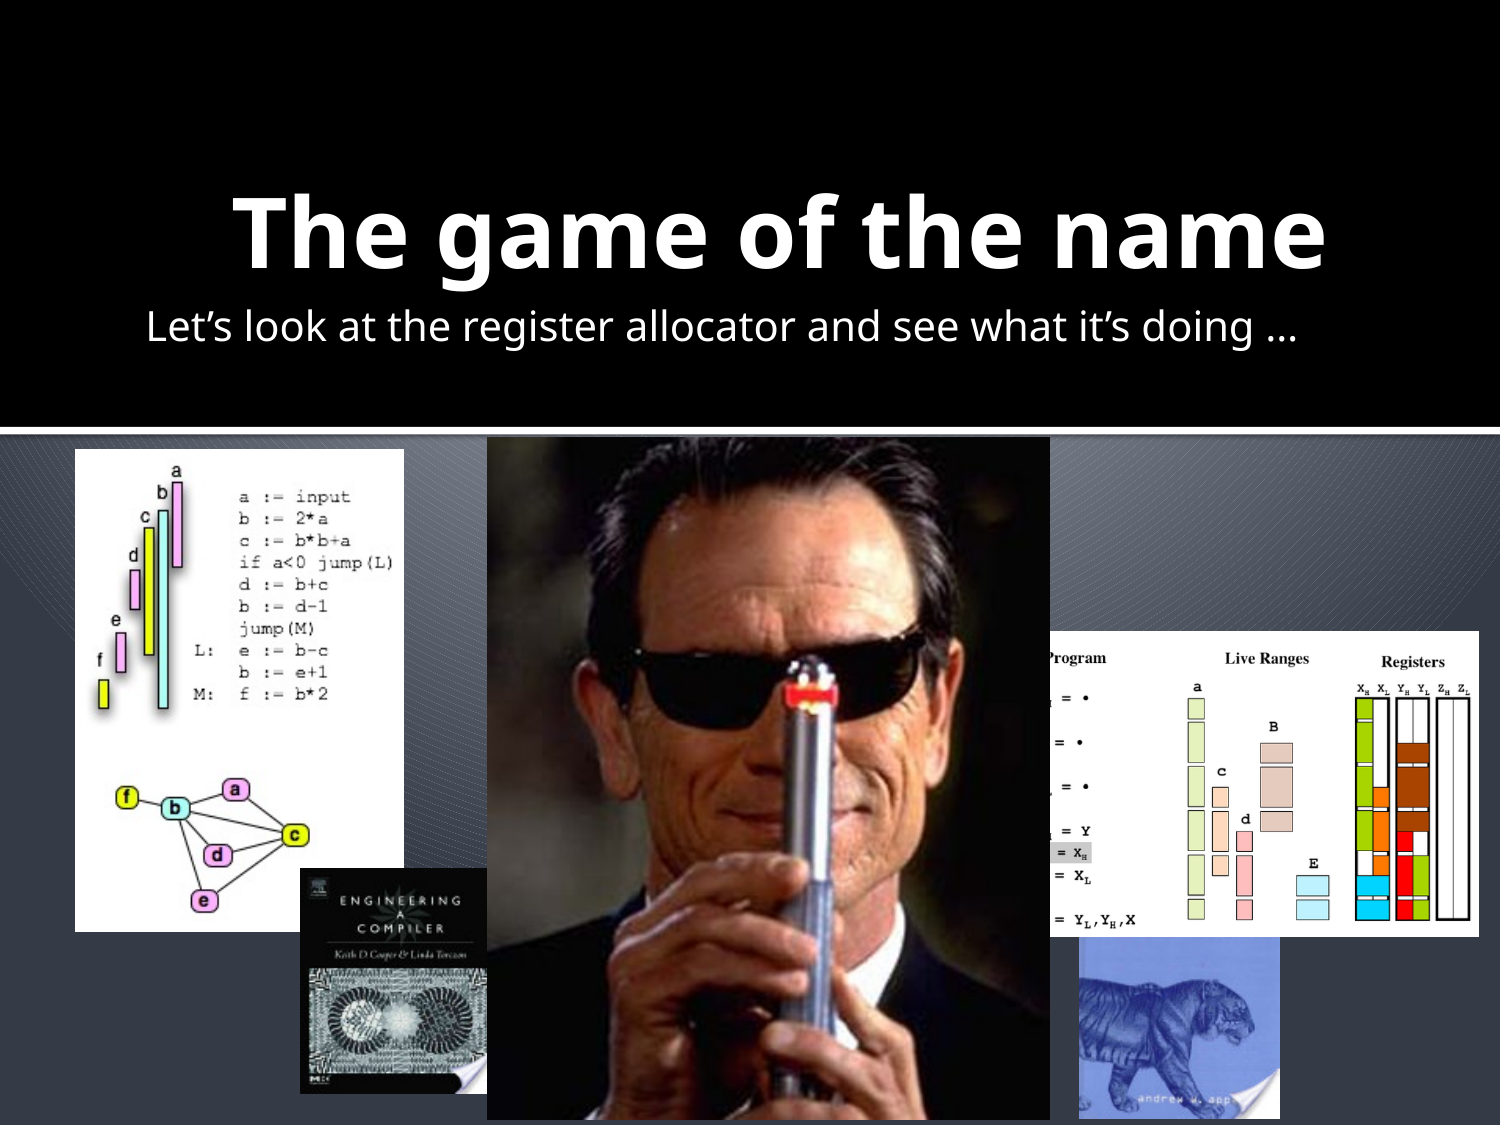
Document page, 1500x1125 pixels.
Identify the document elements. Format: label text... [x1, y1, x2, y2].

picture [74, 437, 1479, 1120]
list Let’s look at the register allocator and see what it’s doing … [121, 299, 1438, 413]
title The game of the name [123, 19, 1438, 288]
